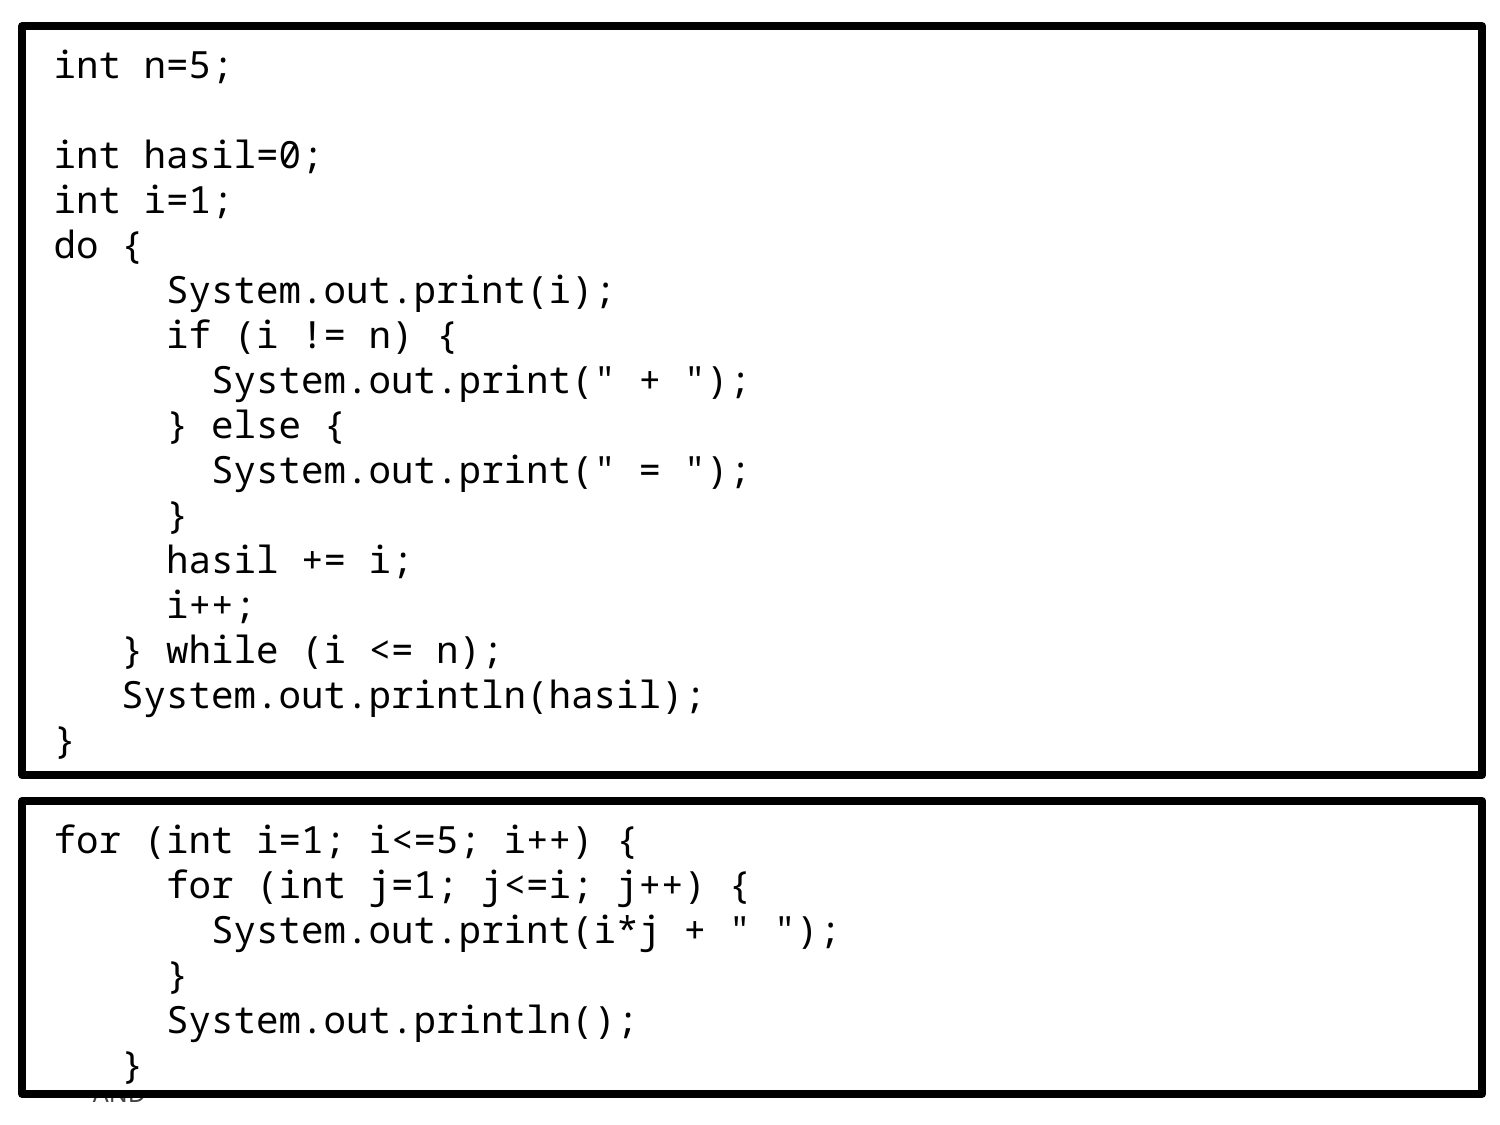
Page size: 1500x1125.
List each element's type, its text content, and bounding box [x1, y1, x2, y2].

text_box for (int i=1; i<=5; i++) { for (int j=1; j<=i; j++) { System.out.print(i*j + " "); } System.out.println(); } [18, 797, 1486, 1098]
slide_number AND [75, 1098, 425, 1108]
text_box int n=5; int hasil=0; int i=1; do { System.out.print(i); if (i != n) { System.out.print(" + "); } else { System.out.print(" = "); } hasil += i; i++; } while (i <= n); System.out.println(hasil); } [18, 22, 1486, 779]
